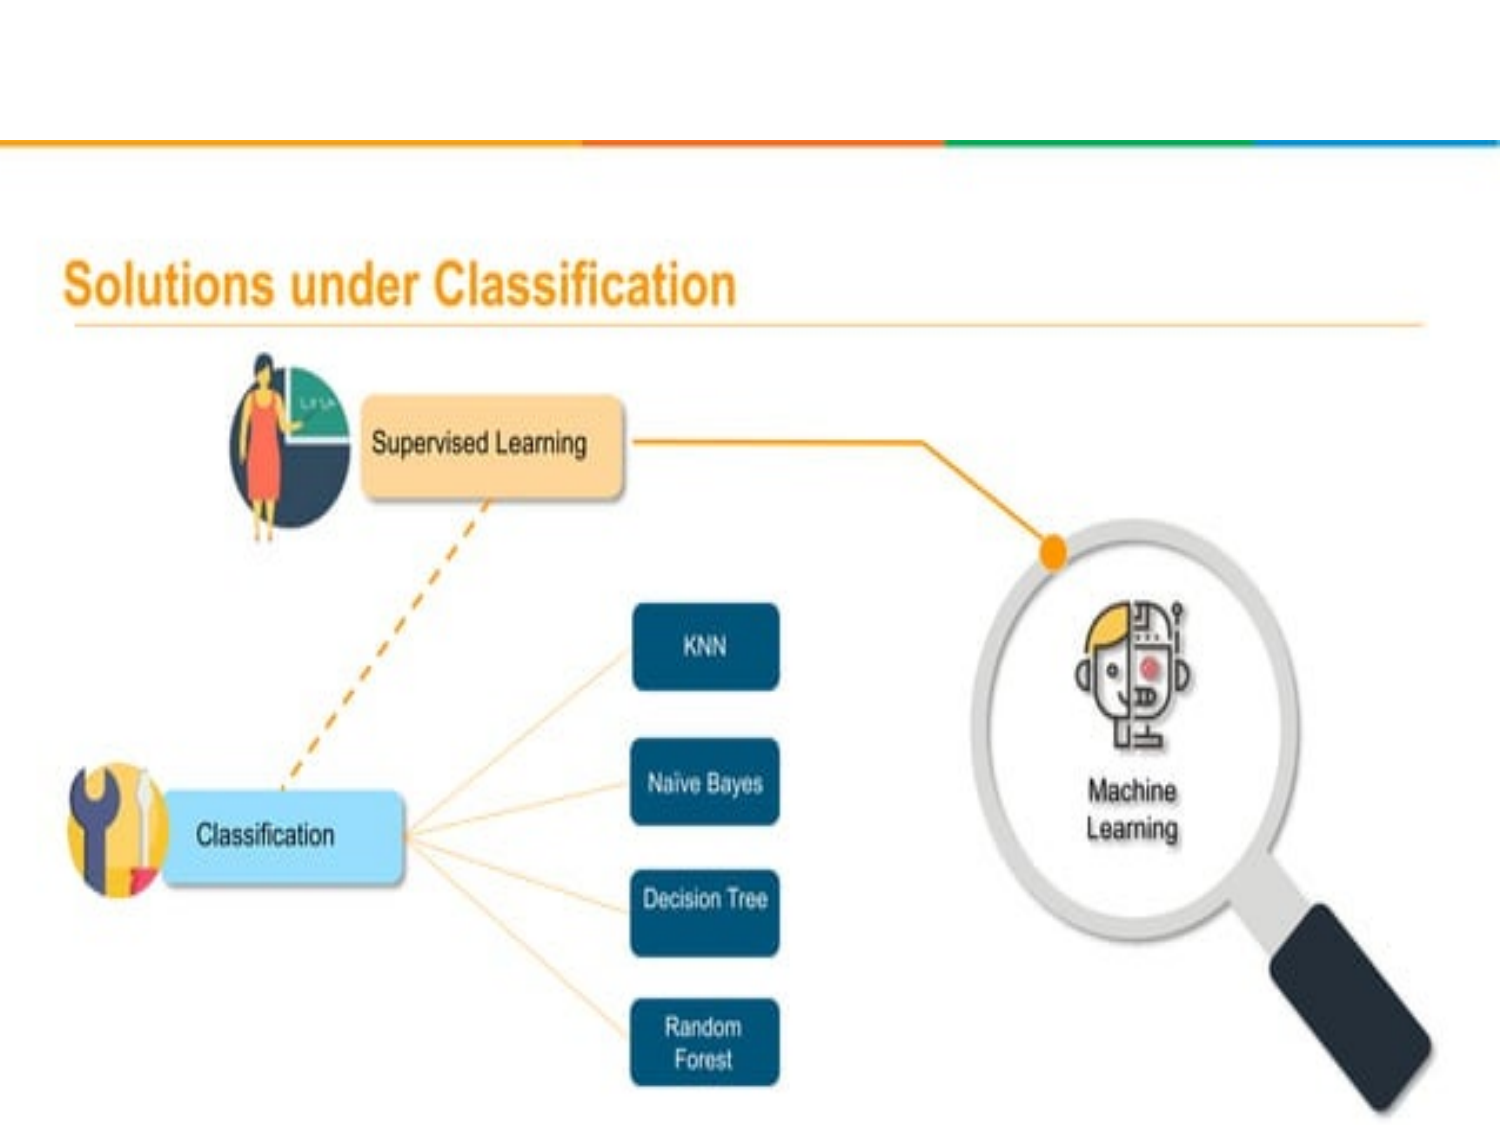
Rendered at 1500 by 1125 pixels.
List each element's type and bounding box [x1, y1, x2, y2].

picture [0, 139, 1500, 1125]
